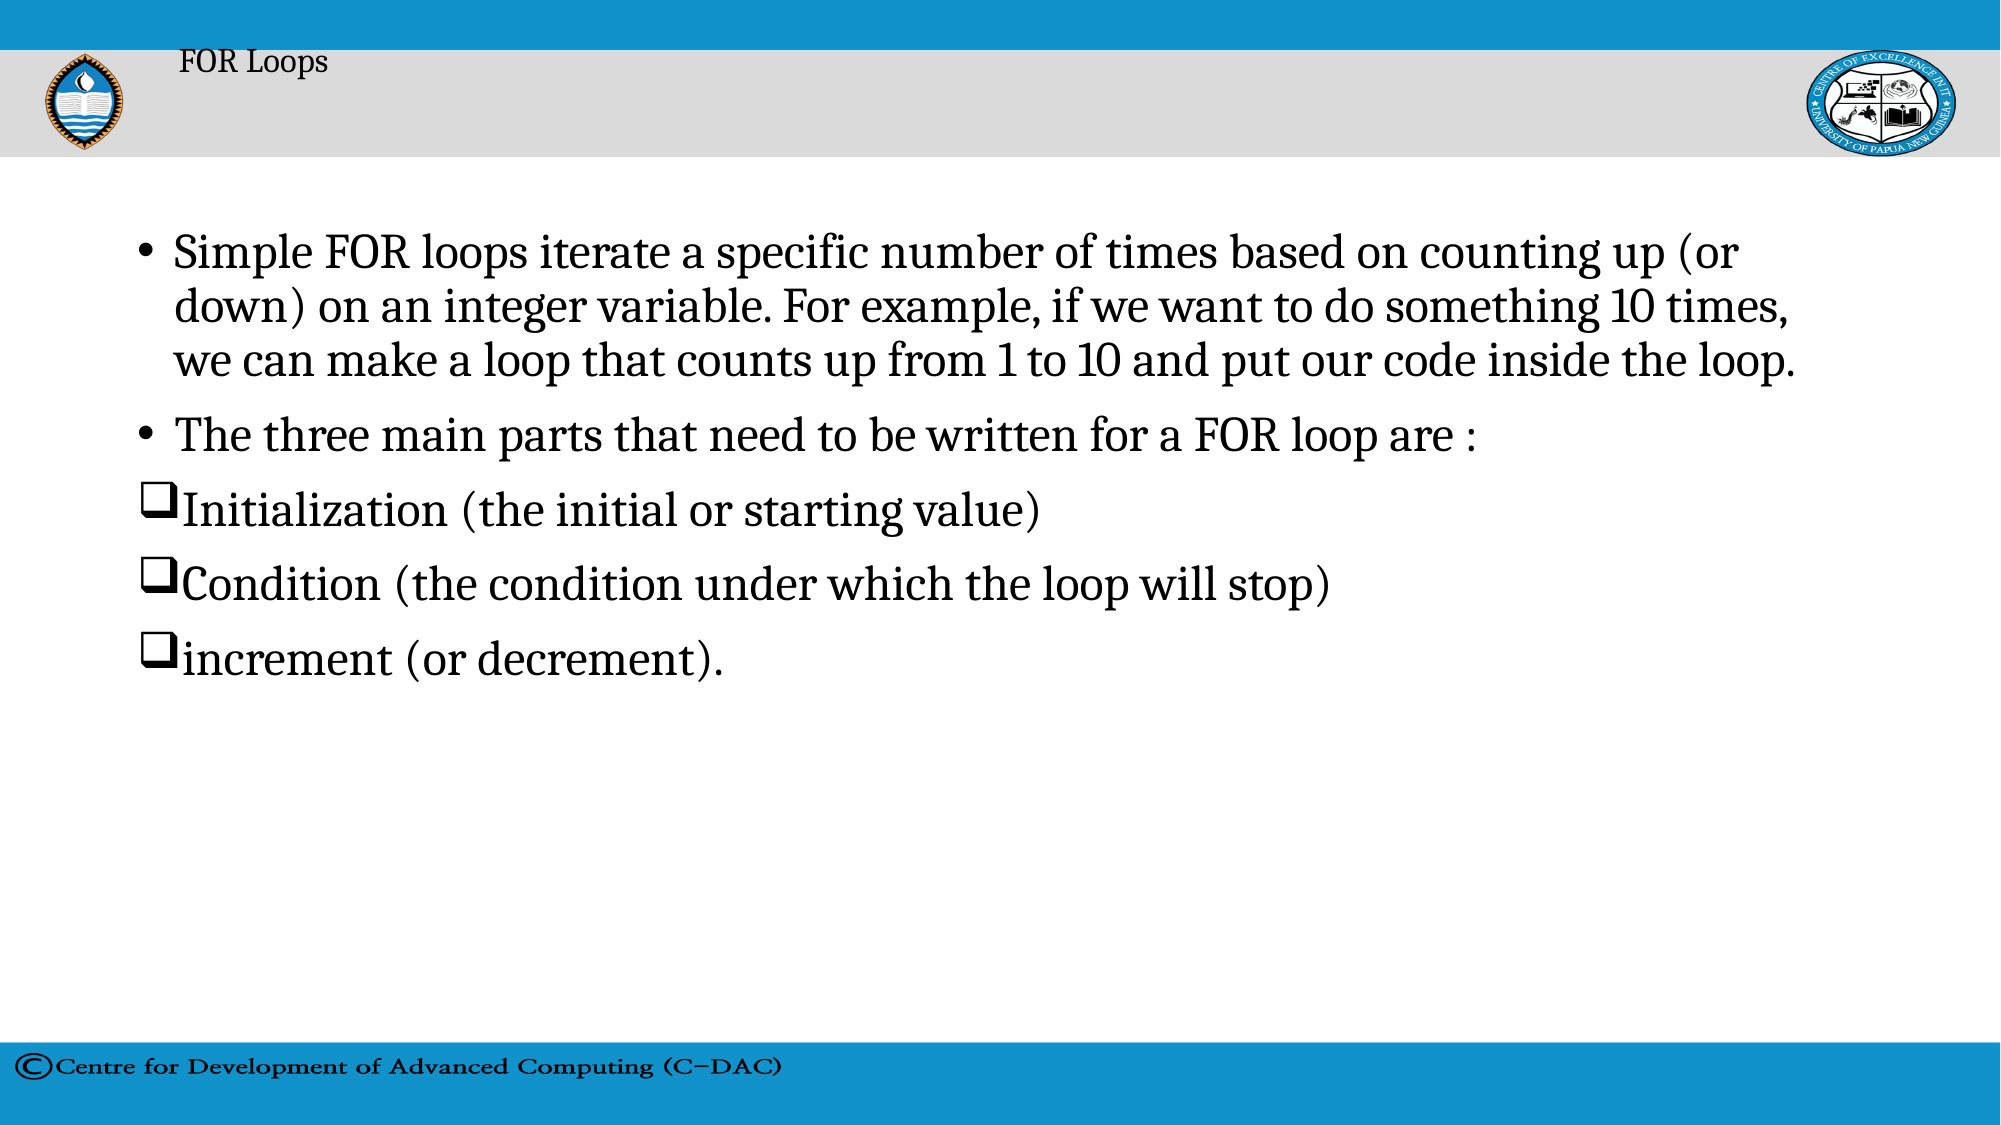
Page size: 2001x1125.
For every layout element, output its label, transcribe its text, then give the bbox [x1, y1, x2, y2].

list Simple FOR loops iterate a specific number of times based on counting up (or down) on an integer variable. For example, if we want to do something 10 times, we can make a loop that counts up from 1 to 10 and put our code inside the loop. The three main parts that need to be written for a FOR loop are : Initialization (the initial or starting value) Condition (the condition under which the loop will stop) increment (or decrement). [122, 217, 1848, 1049]
title FOR Loops [163, 34, 1721, 130]
picture [0, 0, 2001, 1125]
